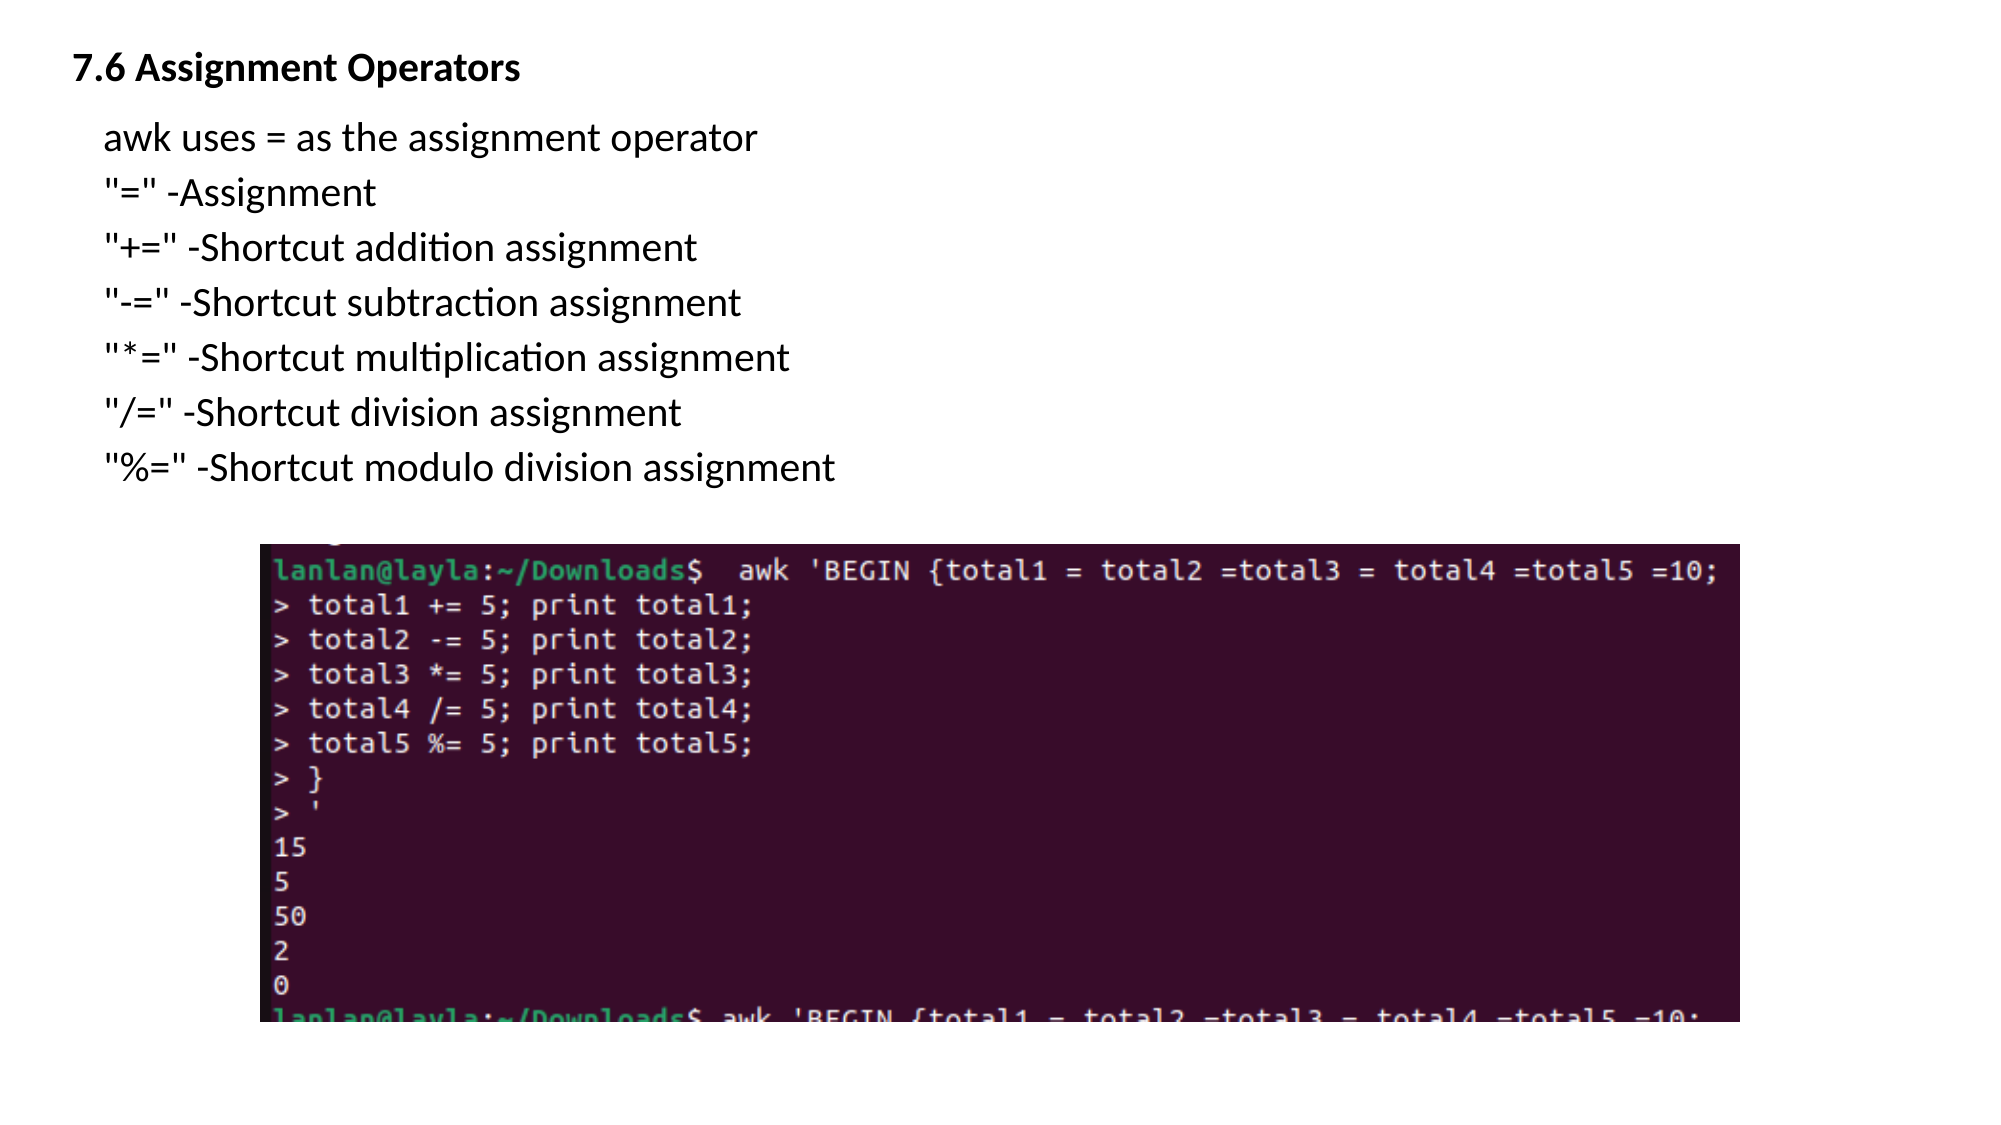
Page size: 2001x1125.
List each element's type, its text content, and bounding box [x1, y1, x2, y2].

picture [260, 544, 1740, 1022]
text_box 7.6 Assignment Operators [57, 32, 849, 98]
text_box awk uses = as the assignment operator "=" -Assignment "+=" -Shortcut addition assignment "-=" -Shortcut subtraction assignment "*=" -Shortcut multiplication assignment "/=" -Shortcut division assignment "%=" -Shortcut modulo division assignment [88, 97, 1461, 498]
